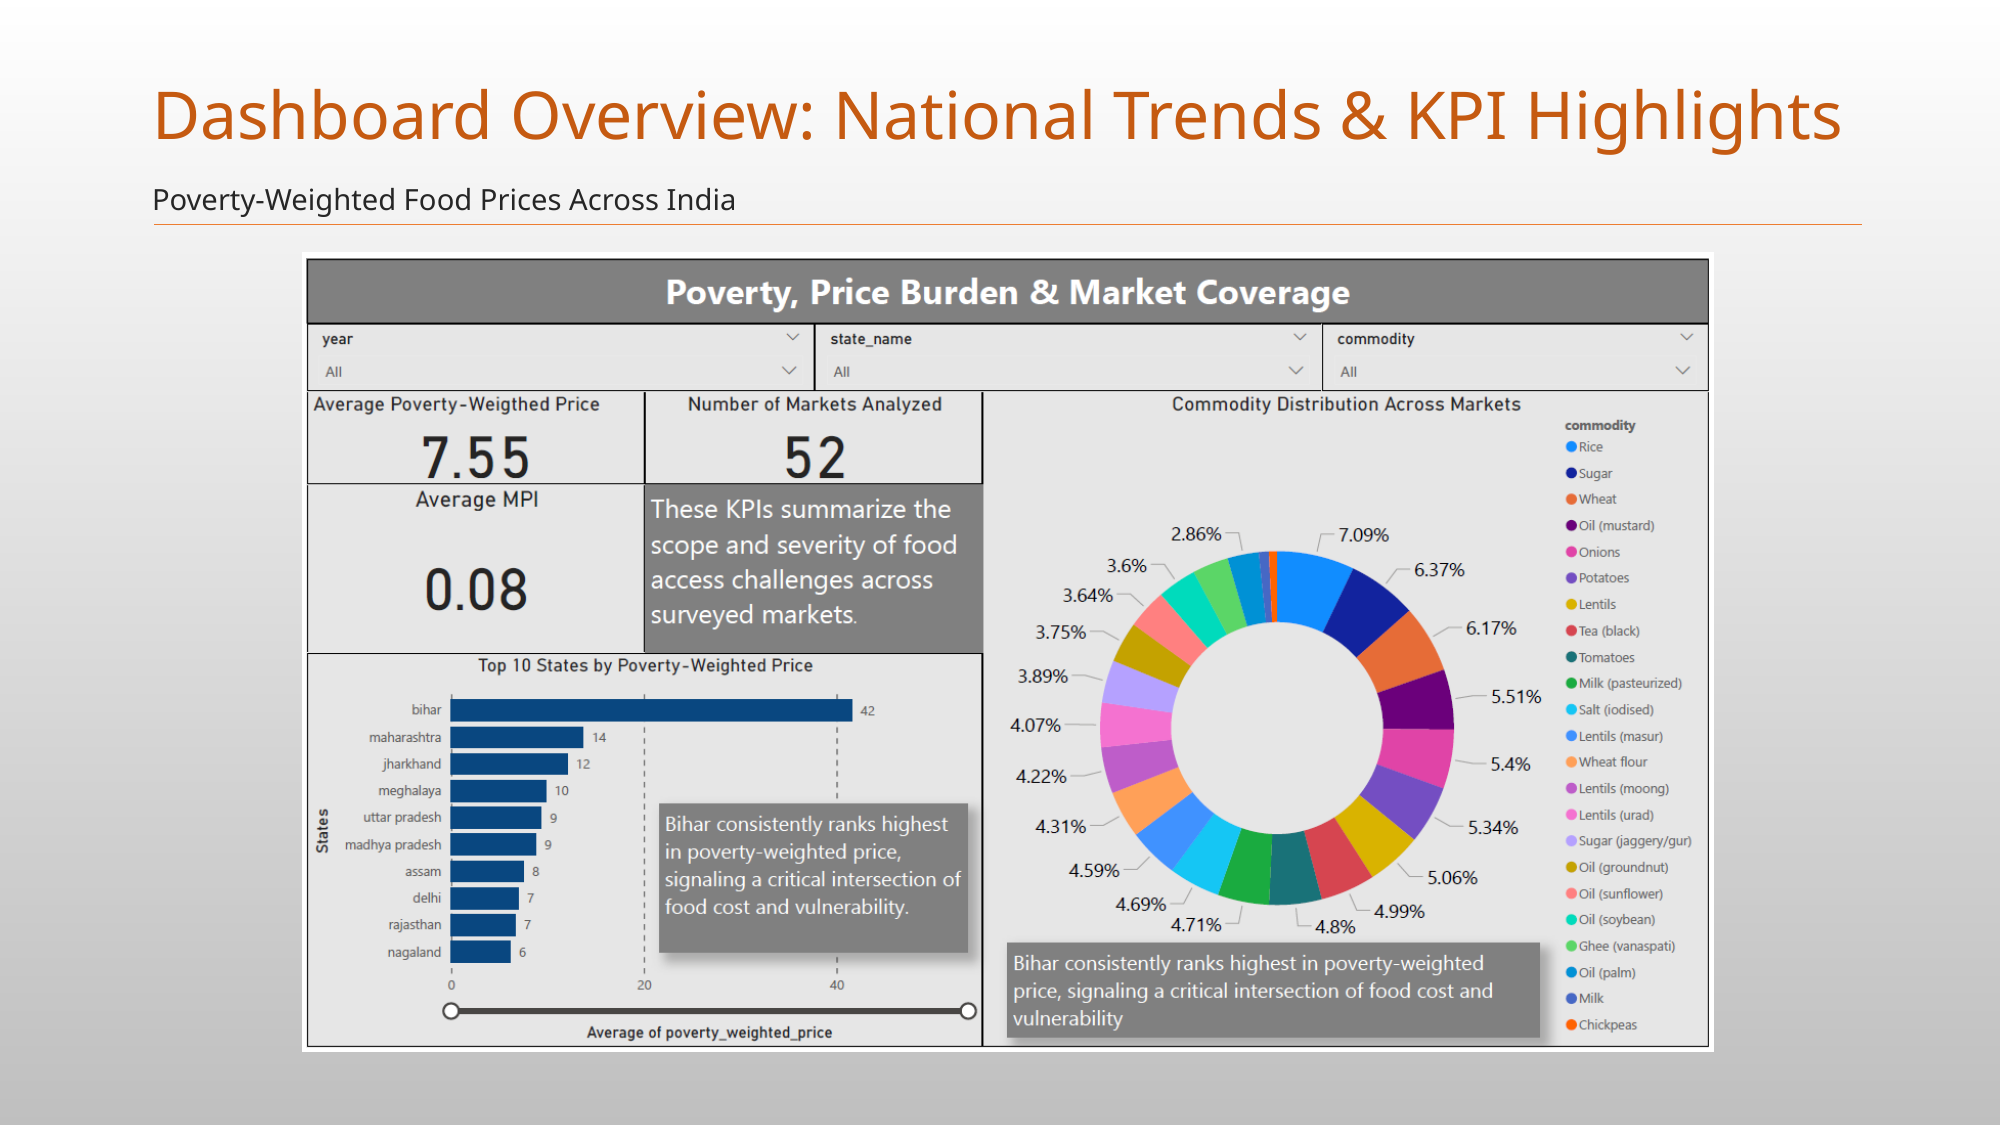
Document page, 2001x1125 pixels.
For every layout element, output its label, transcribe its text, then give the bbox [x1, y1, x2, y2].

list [302, 252, 1714, 1052]
title Dashboard Overview: National Trends & KPI Highlights [137, 74, 1863, 161]
text_box Poverty-Weighted Food Prices Across India [137, 161, 1863, 225]
